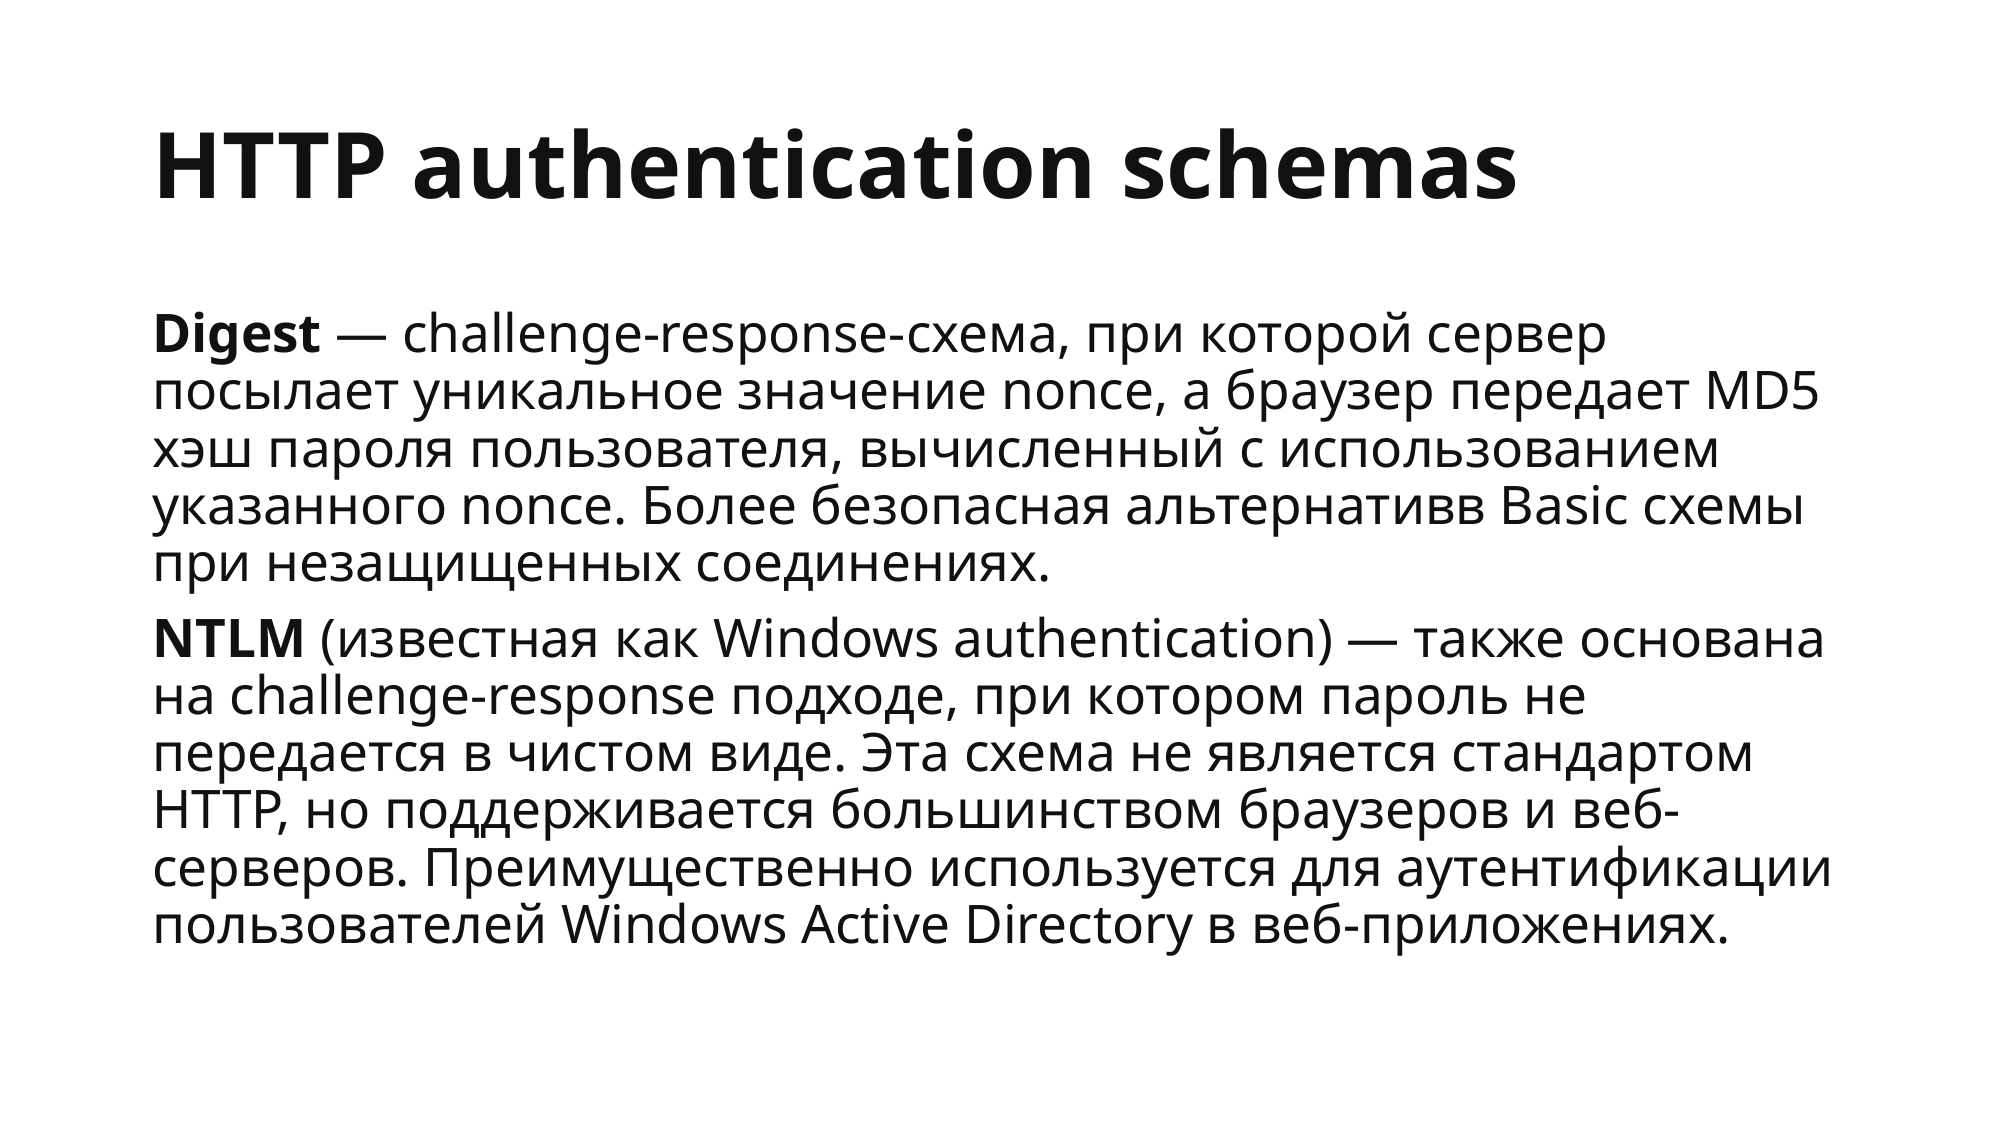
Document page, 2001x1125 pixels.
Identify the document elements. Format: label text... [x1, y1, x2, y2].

title HTTP authentication schemas [137, 59, 1863, 278]
list Digest — challenge-response-схема, при которой сервер посылает уникальное значение nonce, а браузер передает MD5 хэш пароля пользователя, вычисленный с использованием указанного nonce. Более безопасная альтернативв Basic схемы при незащищенных соединениях. NTLM (известная как Windows authentication) — также основана на challenge-response подходе, при котором пароль не передается в чистом виде. Эта схема не является стандартом HTTP, но поддерживается большинством браузеров и веб-серверов. Преимущественно используется для аутентификации пользователей Windows Active Directory в веб-приложениях. [137, 299, 1863, 1014]
